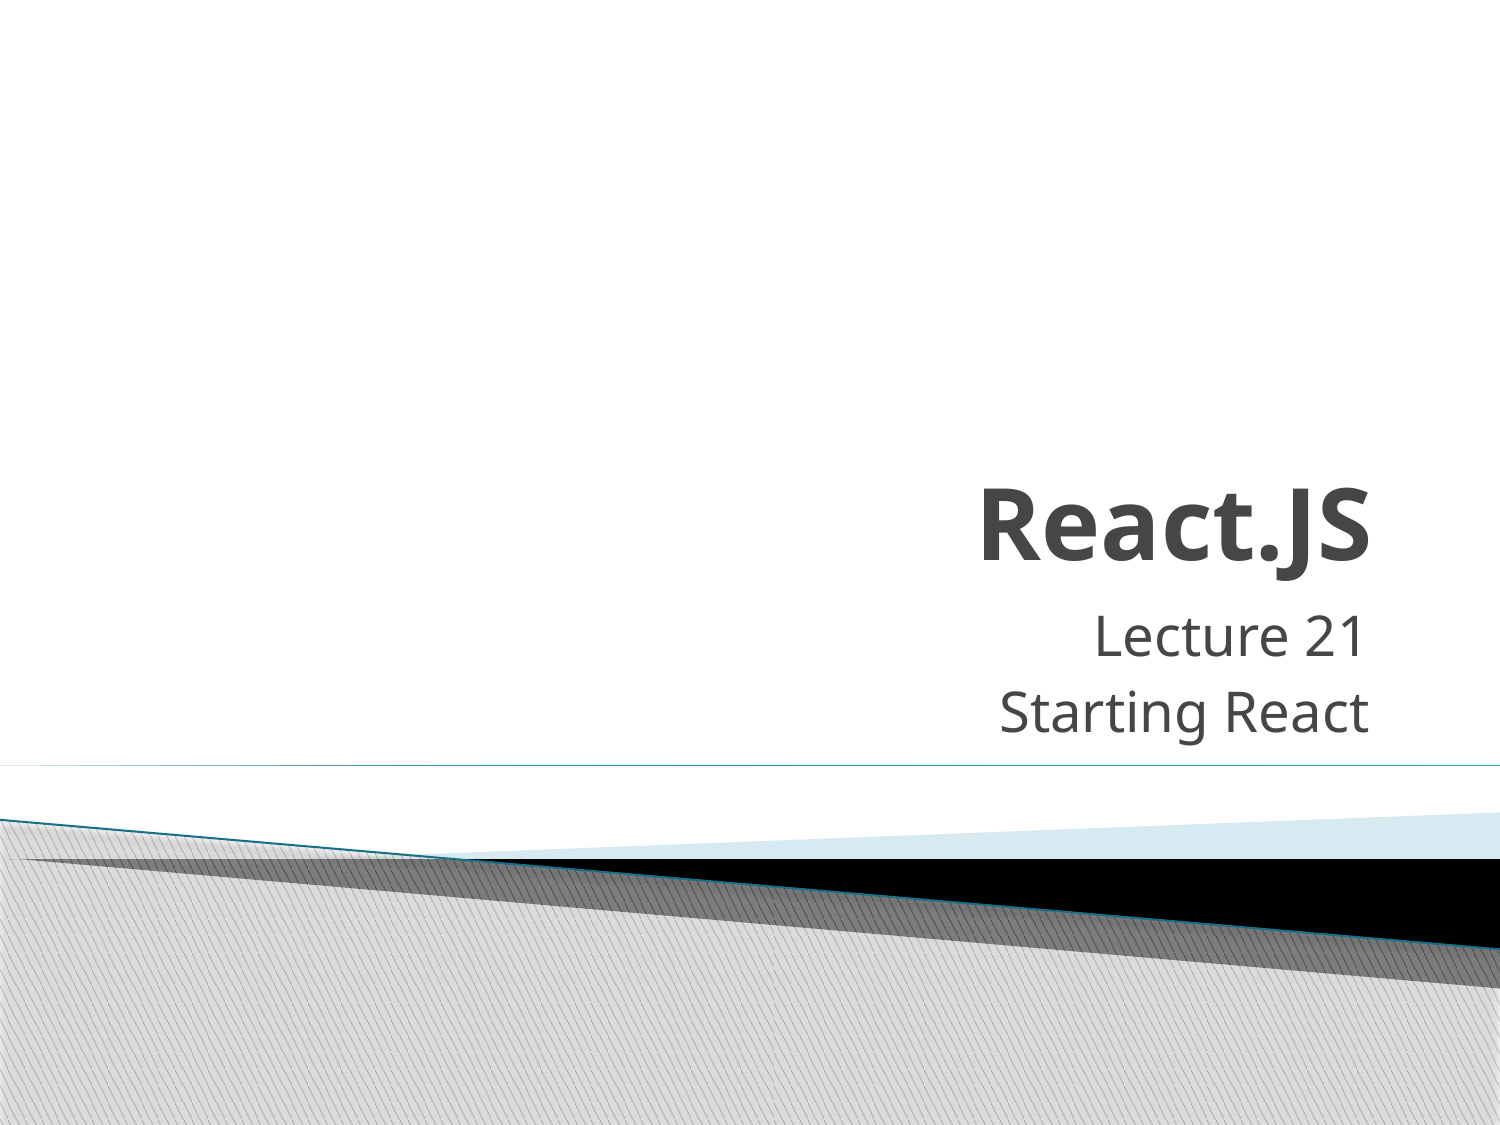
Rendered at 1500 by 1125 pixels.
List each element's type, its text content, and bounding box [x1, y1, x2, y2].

picture [5, 859, 1500, 989]
title React.JS [112, 287, 1388, 588]
subtitle Lecture 21 Starting React [112, 592, 1388, 790]
